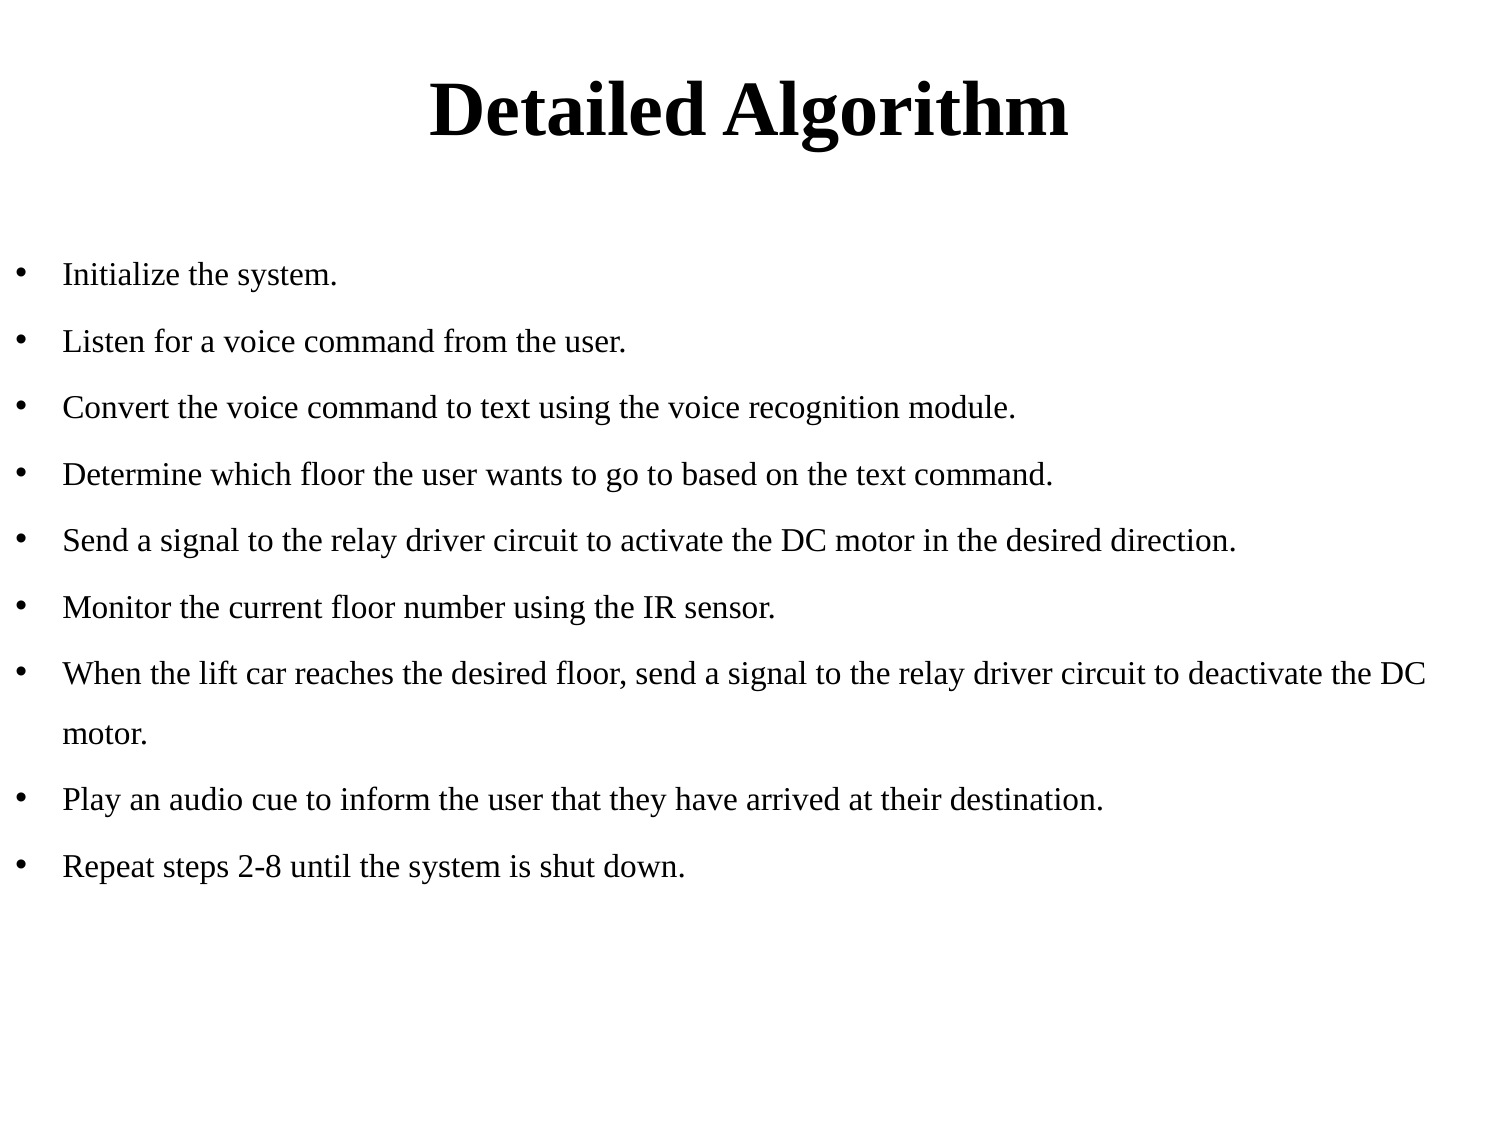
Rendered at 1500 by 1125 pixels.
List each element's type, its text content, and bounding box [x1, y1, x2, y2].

title Detailed Algorithm [0, 49, 1500, 158]
subtitle Initialize the system. Listen for a voice command from the user. Convert the voice command to text using the voice recognition module. Determine which floor the user wants to go to based on the text command. Send a signal to the relay driver circuit to activate the DC motor in the desired direction. Monitor the current floor number using the IR sensor. When the lift car reaches the desired floor, send a signal to the relay driver circuit to deactivate the DC motor. Play an audio cue to inform the user that they have arrived at their destination. Repeat steps 2-8 until the system is shut down. [0, 158, 1500, 1088]
